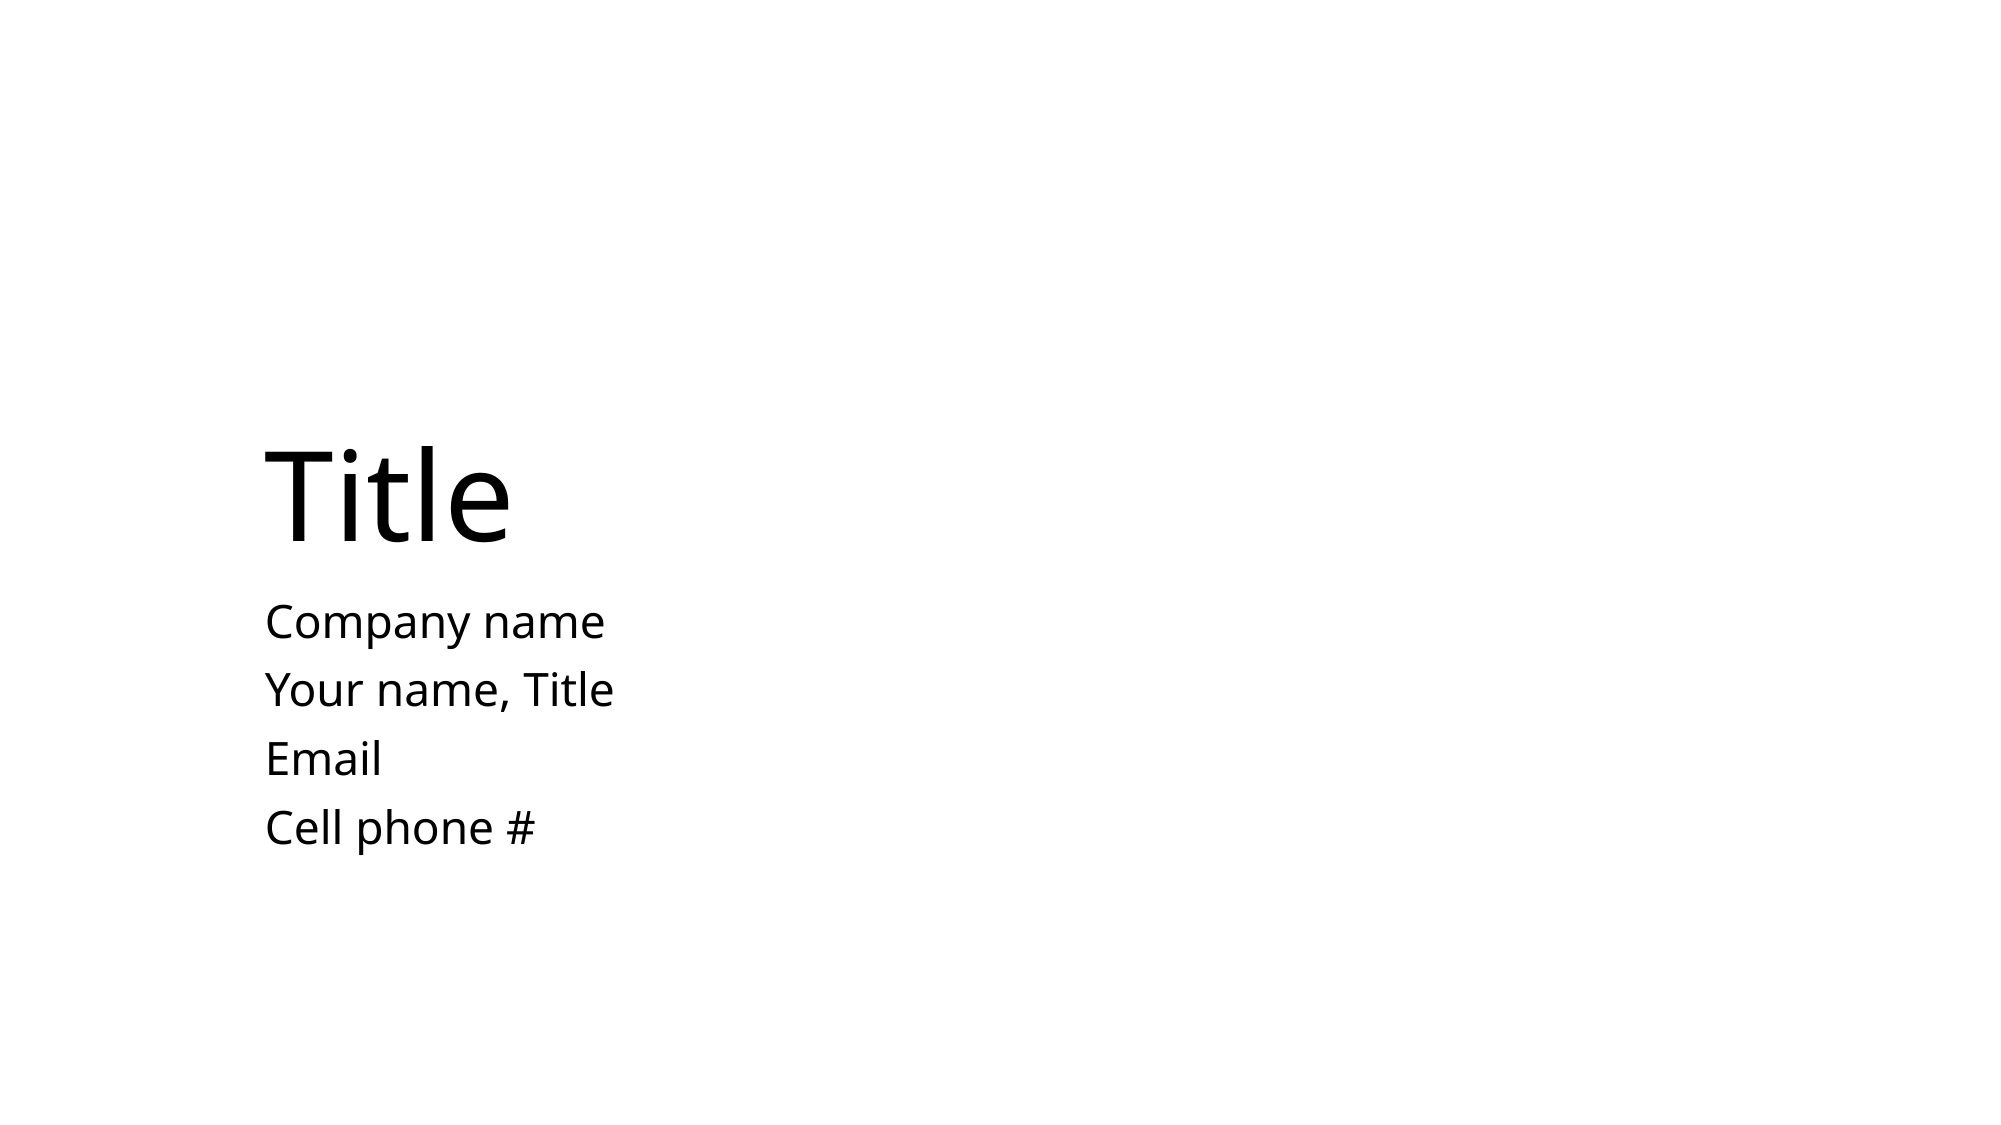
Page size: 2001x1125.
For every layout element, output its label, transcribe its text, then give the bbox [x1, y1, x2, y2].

subtitle Company name Your name, Title Email Cell phone # [249, 590, 1750, 863]
title Title [249, 184, 1750, 576]
